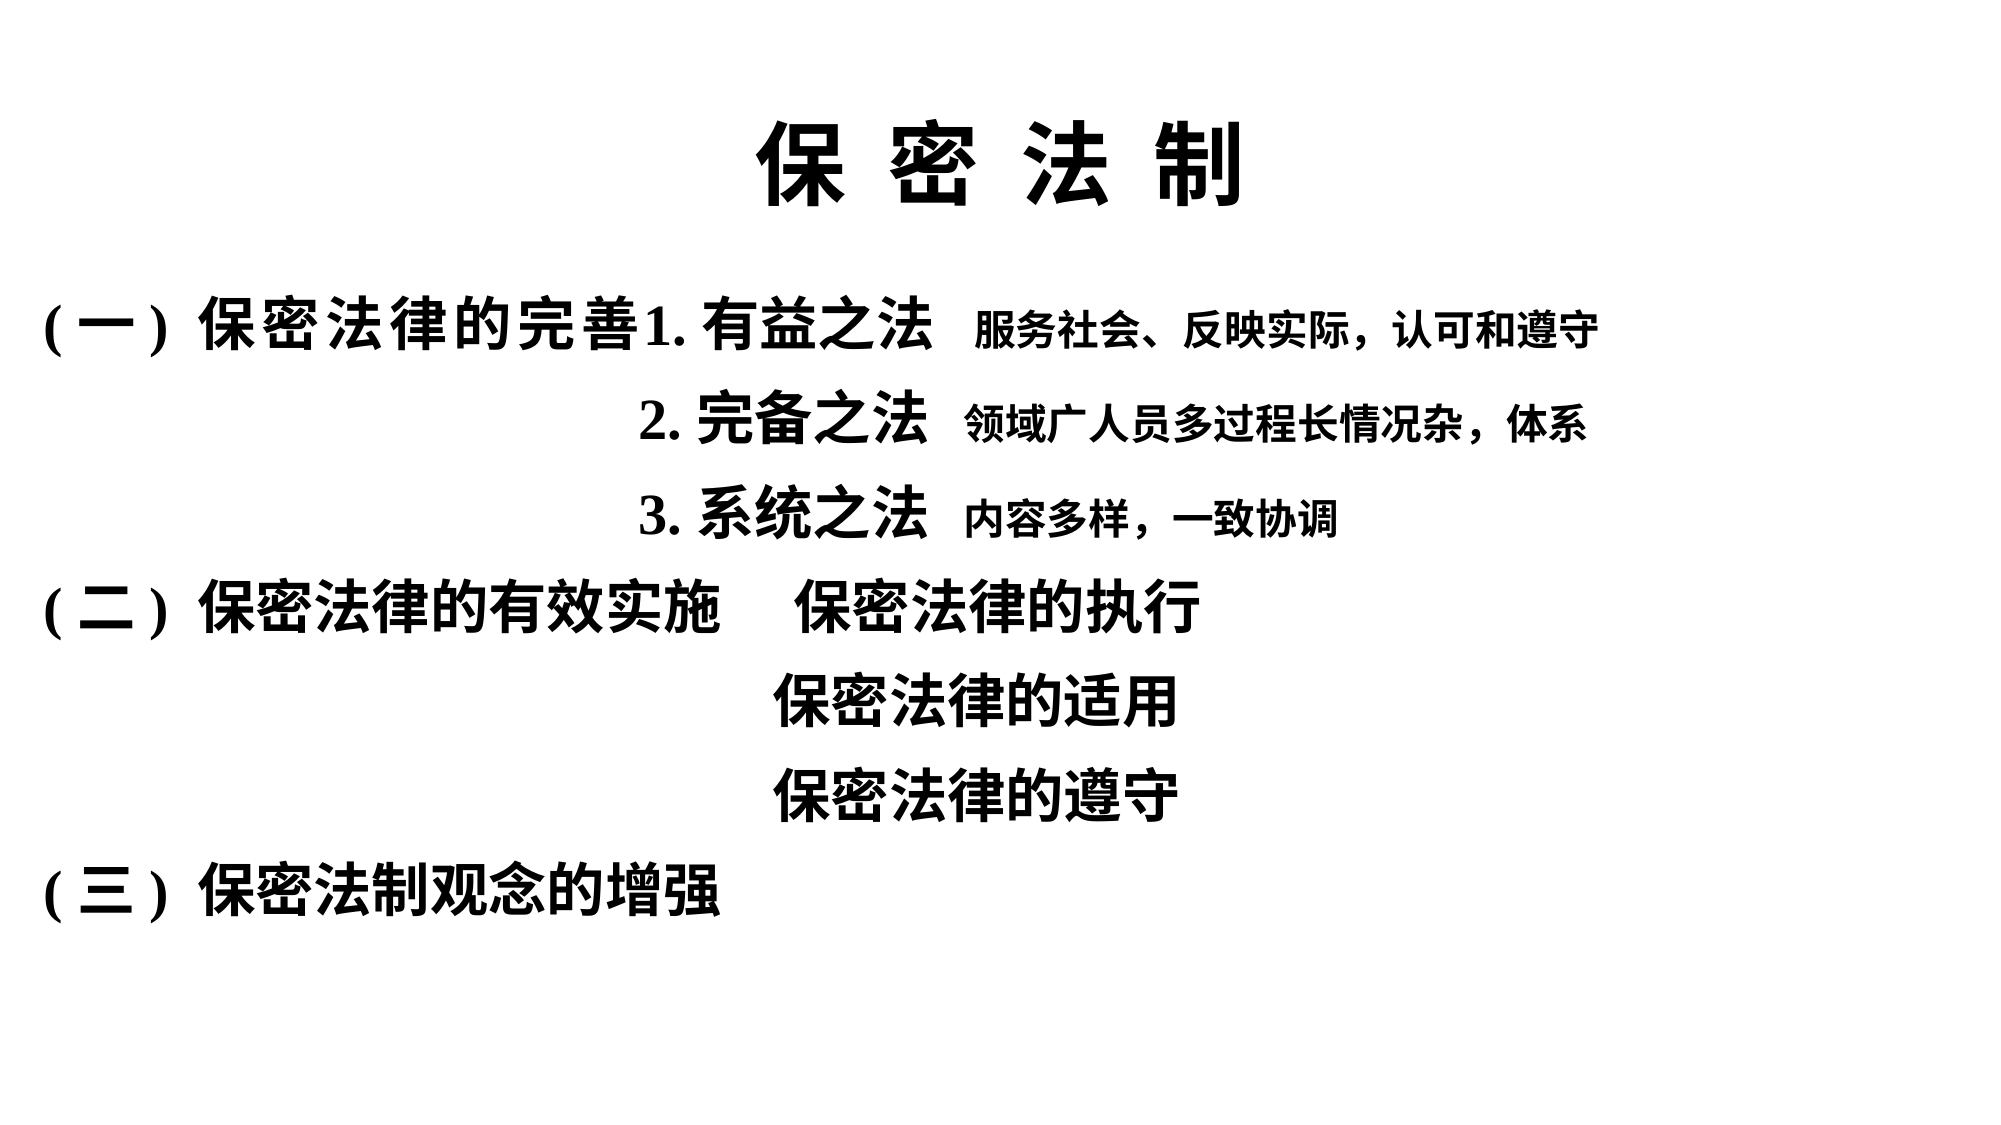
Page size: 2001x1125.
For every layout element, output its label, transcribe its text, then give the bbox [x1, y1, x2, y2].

list (一) 保 密 法 律 的 完 善 1.有益之法 服务社会、反映实际，认可和遵守 2.完备之法 领域广人员多过程长情况杂，体系 3.系统之法 内容多样，一致协调 (二) 保密法律的有效实施 保密法律的执行 保密法律的适用 保密法律的遵守 (三) 保密法制观念的增强 [28, 255, 2000, 1108]
title 保 密 法 制 [137, 59, 1863, 255]
